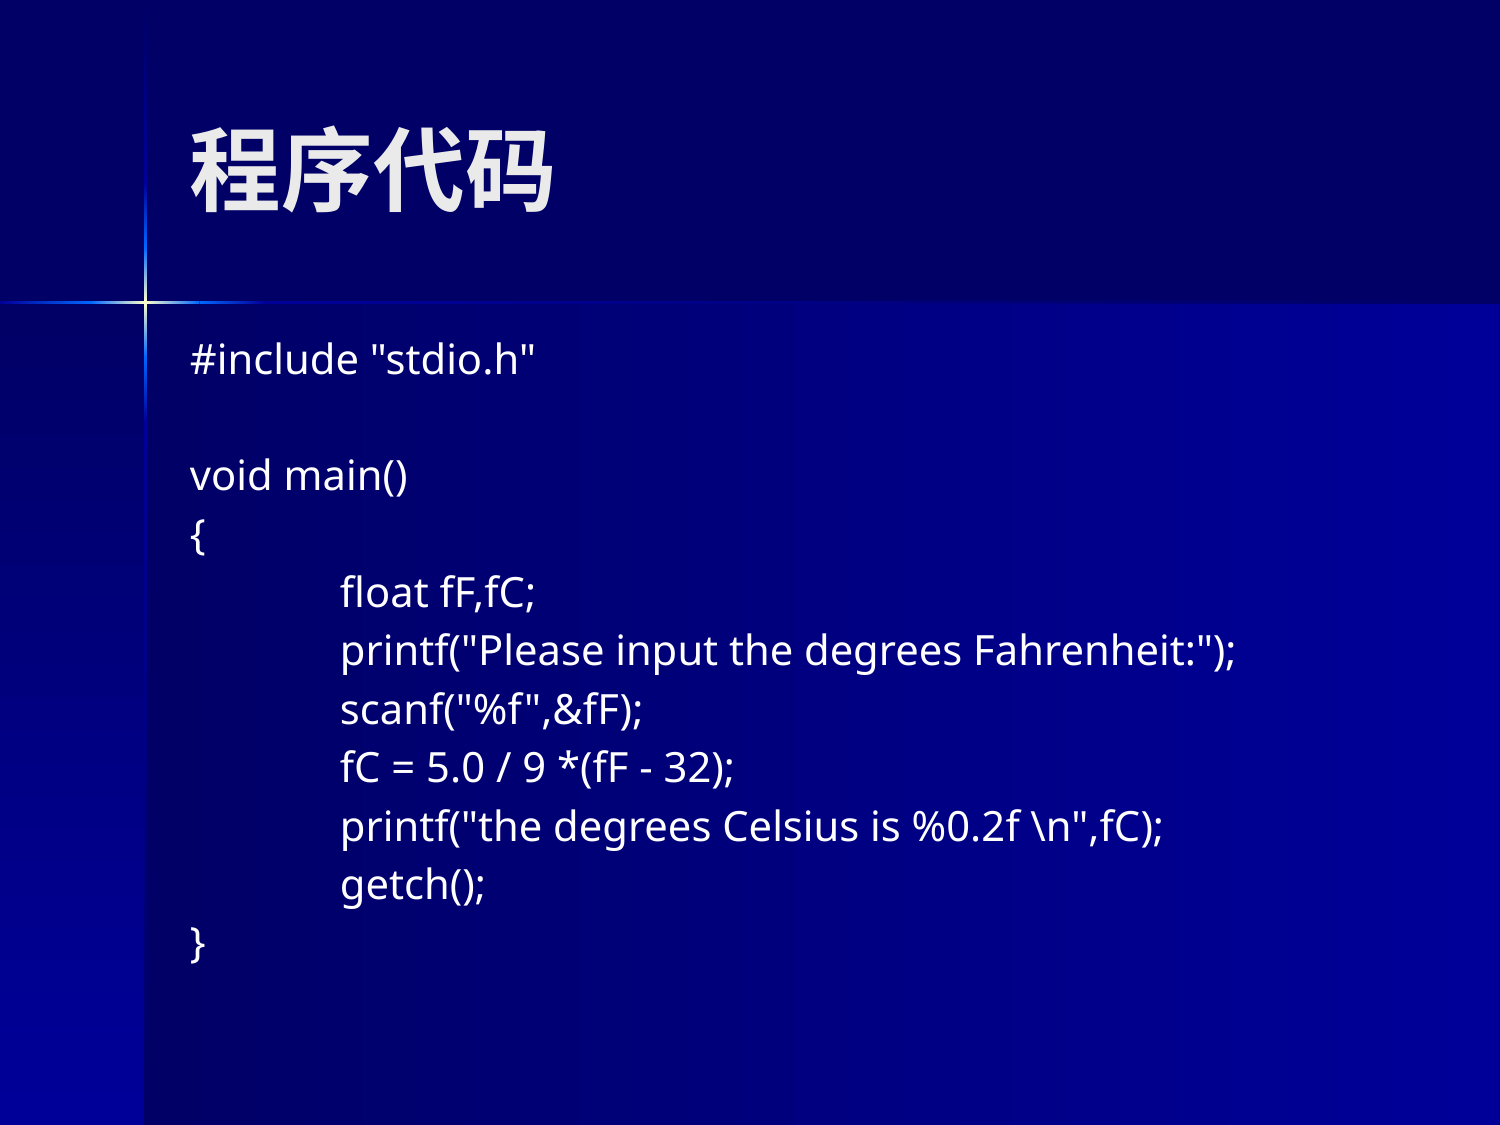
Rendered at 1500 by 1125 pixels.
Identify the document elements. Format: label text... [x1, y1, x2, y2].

list #include "stdio.h" void main() { float fF,fC; printf("Please input the degrees Fahrenheit:"); scanf("%f",&fF); fC = 5.0 / 9 *(fF - 32); printf("the degrees Celsius is %0.2f \n",fC); getch(); } [174, 324, 1413, 1001]
title 程序代码 [174, 49, 1413, 286]
